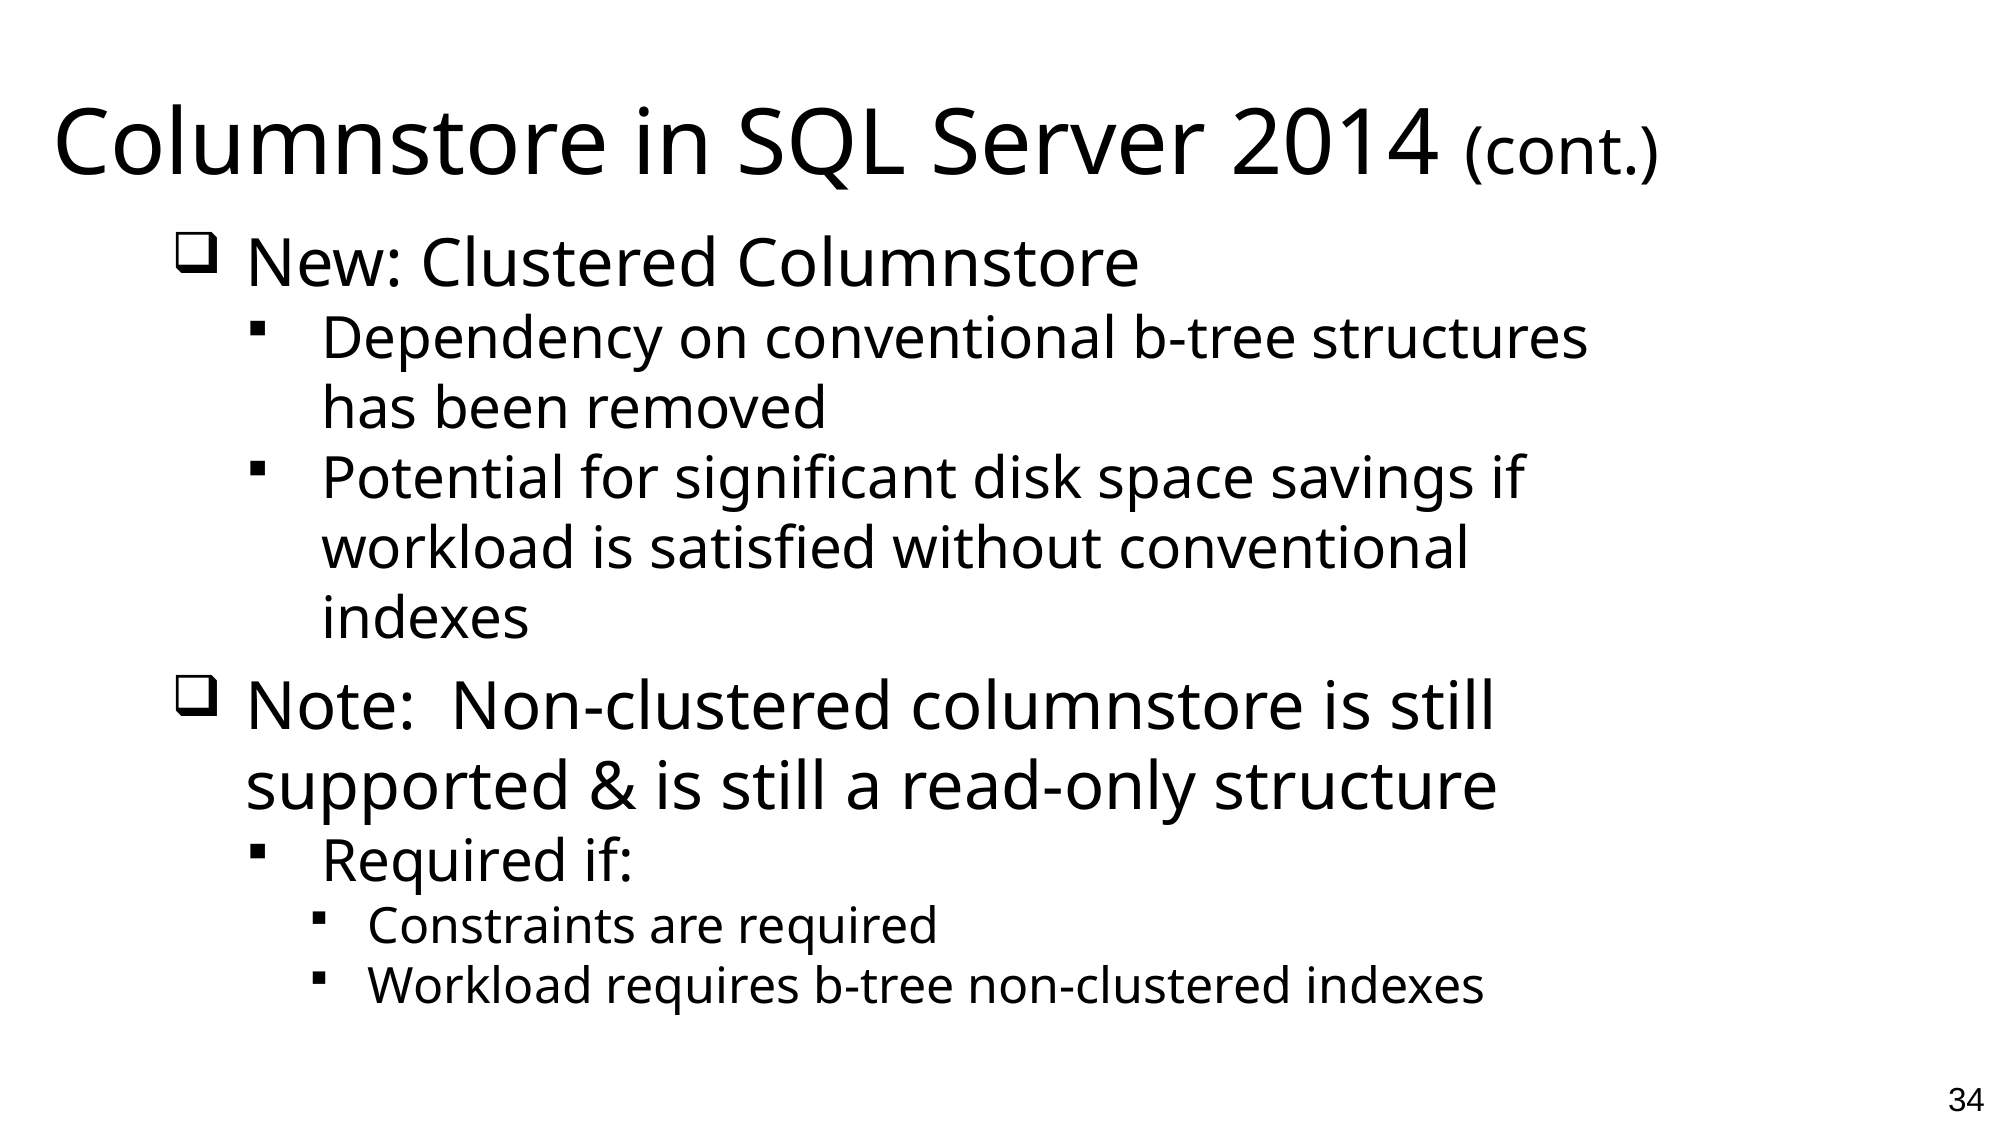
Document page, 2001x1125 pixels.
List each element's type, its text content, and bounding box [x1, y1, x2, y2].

slide_number 34 [1883, 1070, 2000, 1121]
title Columnstore in SQL Server 2014 (cont.) [37, 74, 1726, 198]
list New: Clustered Columnstore Dependency on conventional b-tree structures has been removed Potential for significant disk space savings if workload is satisfied without conventional indexes Note: Non-clustered columnstore is still supported & is still a read-only structure Required if: Constraints are required Workload requires b-tree non-clustered indexes [155, 212, 1607, 951]
